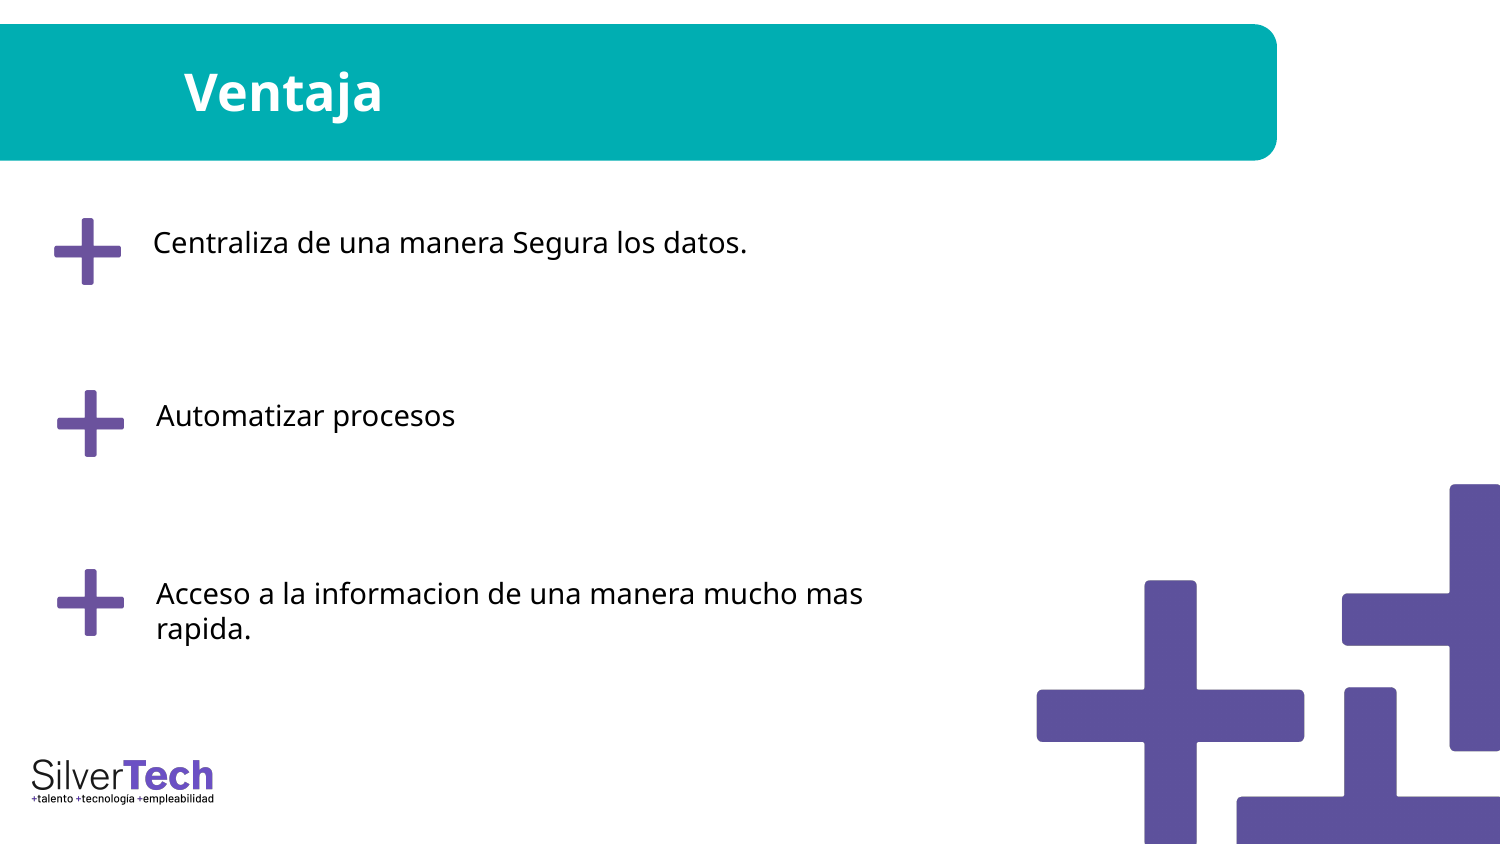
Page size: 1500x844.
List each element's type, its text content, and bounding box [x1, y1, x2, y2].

text_box Acceso a la informacion de una manera mucho mas rapida. [141, 560, 941, 636]
picture [57, 568, 124, 636]
picture [54, 218, 121, 285]
text_box Centraliza de una manera Segura los datos. [138, 209, 938, 285]
text_box [0, 24, 1277, 161]
picture [25, 727, 221, 838]
text_box Automatizar procesos [141, 381, 941, 457]
picture [1001, 398, 1500, 844]
title Ventaja [169, 44, 1162, 142]
picture [57, 390, 124, 458]
